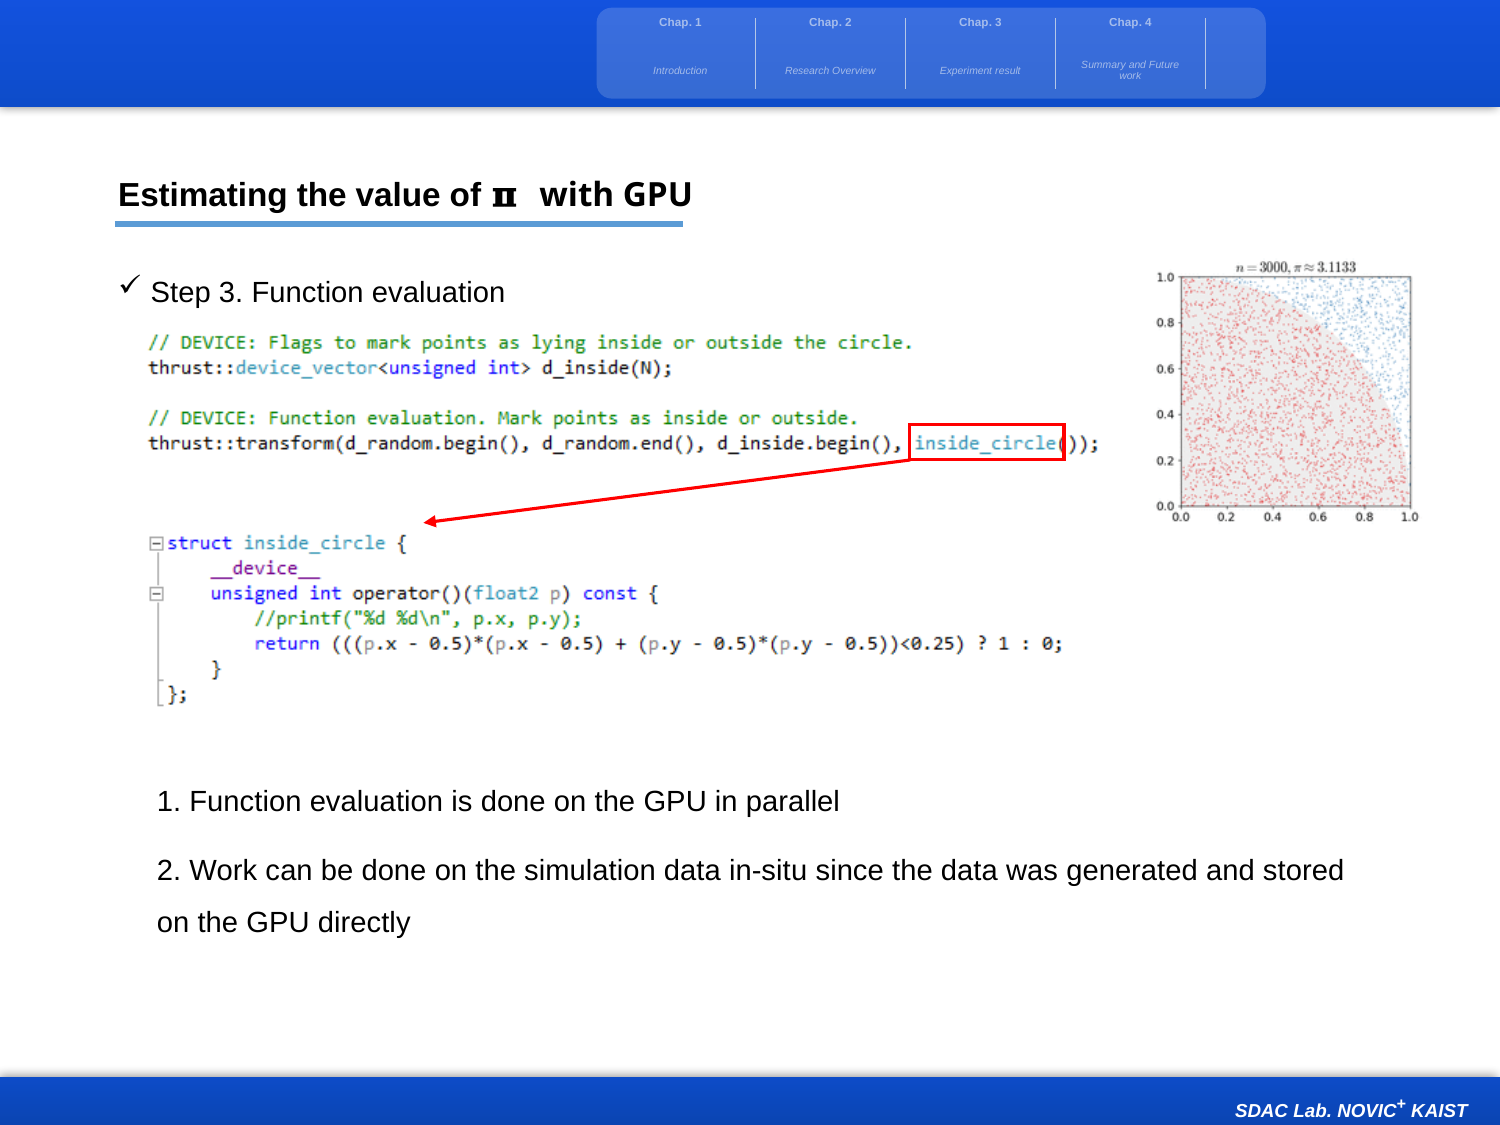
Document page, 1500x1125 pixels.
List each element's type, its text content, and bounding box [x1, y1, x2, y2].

title Estimating the value of 𝛑 with GPU [103, 155, 1397, 235]
list Step 3. Function evaluation [103, 259, 1397, 1014]
picture [142, 327, 1116, 467]
picture [1143, 241, 1441, 539]
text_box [423, 460, 911, 523]
text_box 2. Work can be done on the simulation data in-situ since the data was generated and stored on the GPU directly [142, 826, 1397, 946]
picture [142, 529, 1094, 719]
text_box 1. Function evaluation is done on the GPU in parallel [142, 775, 1186, 825]
